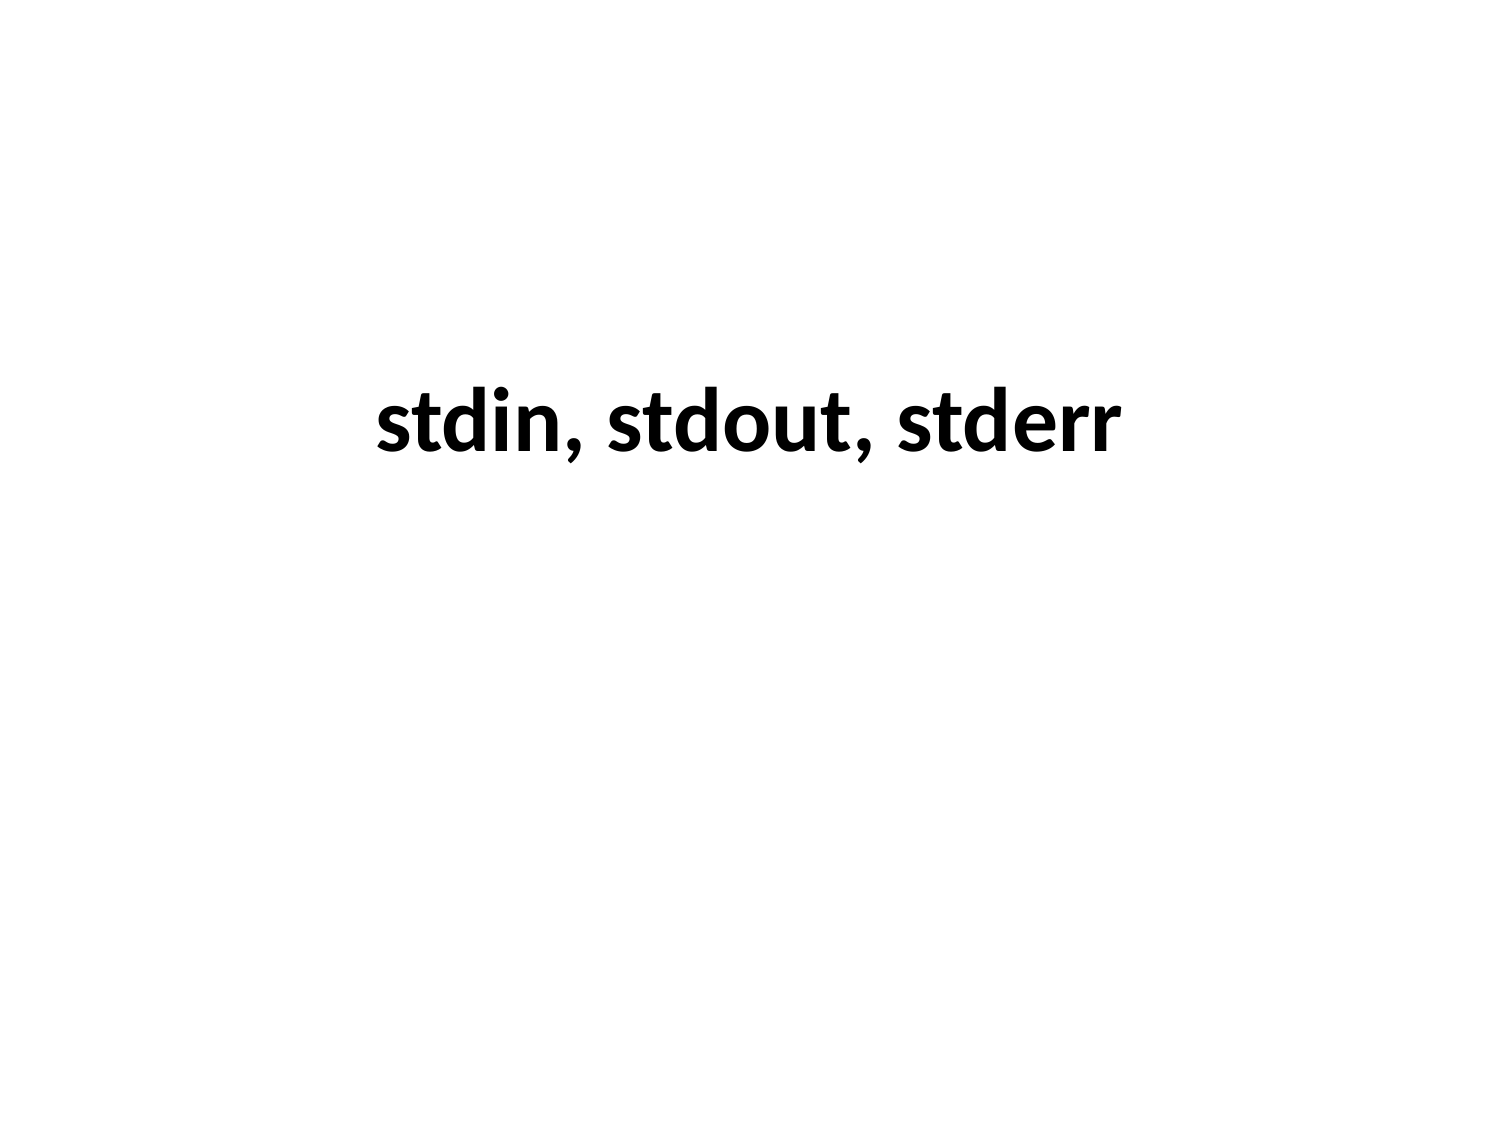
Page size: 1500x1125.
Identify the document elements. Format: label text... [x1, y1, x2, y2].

title stdin, stdout, stderr [112, 349, 1388, 591]
